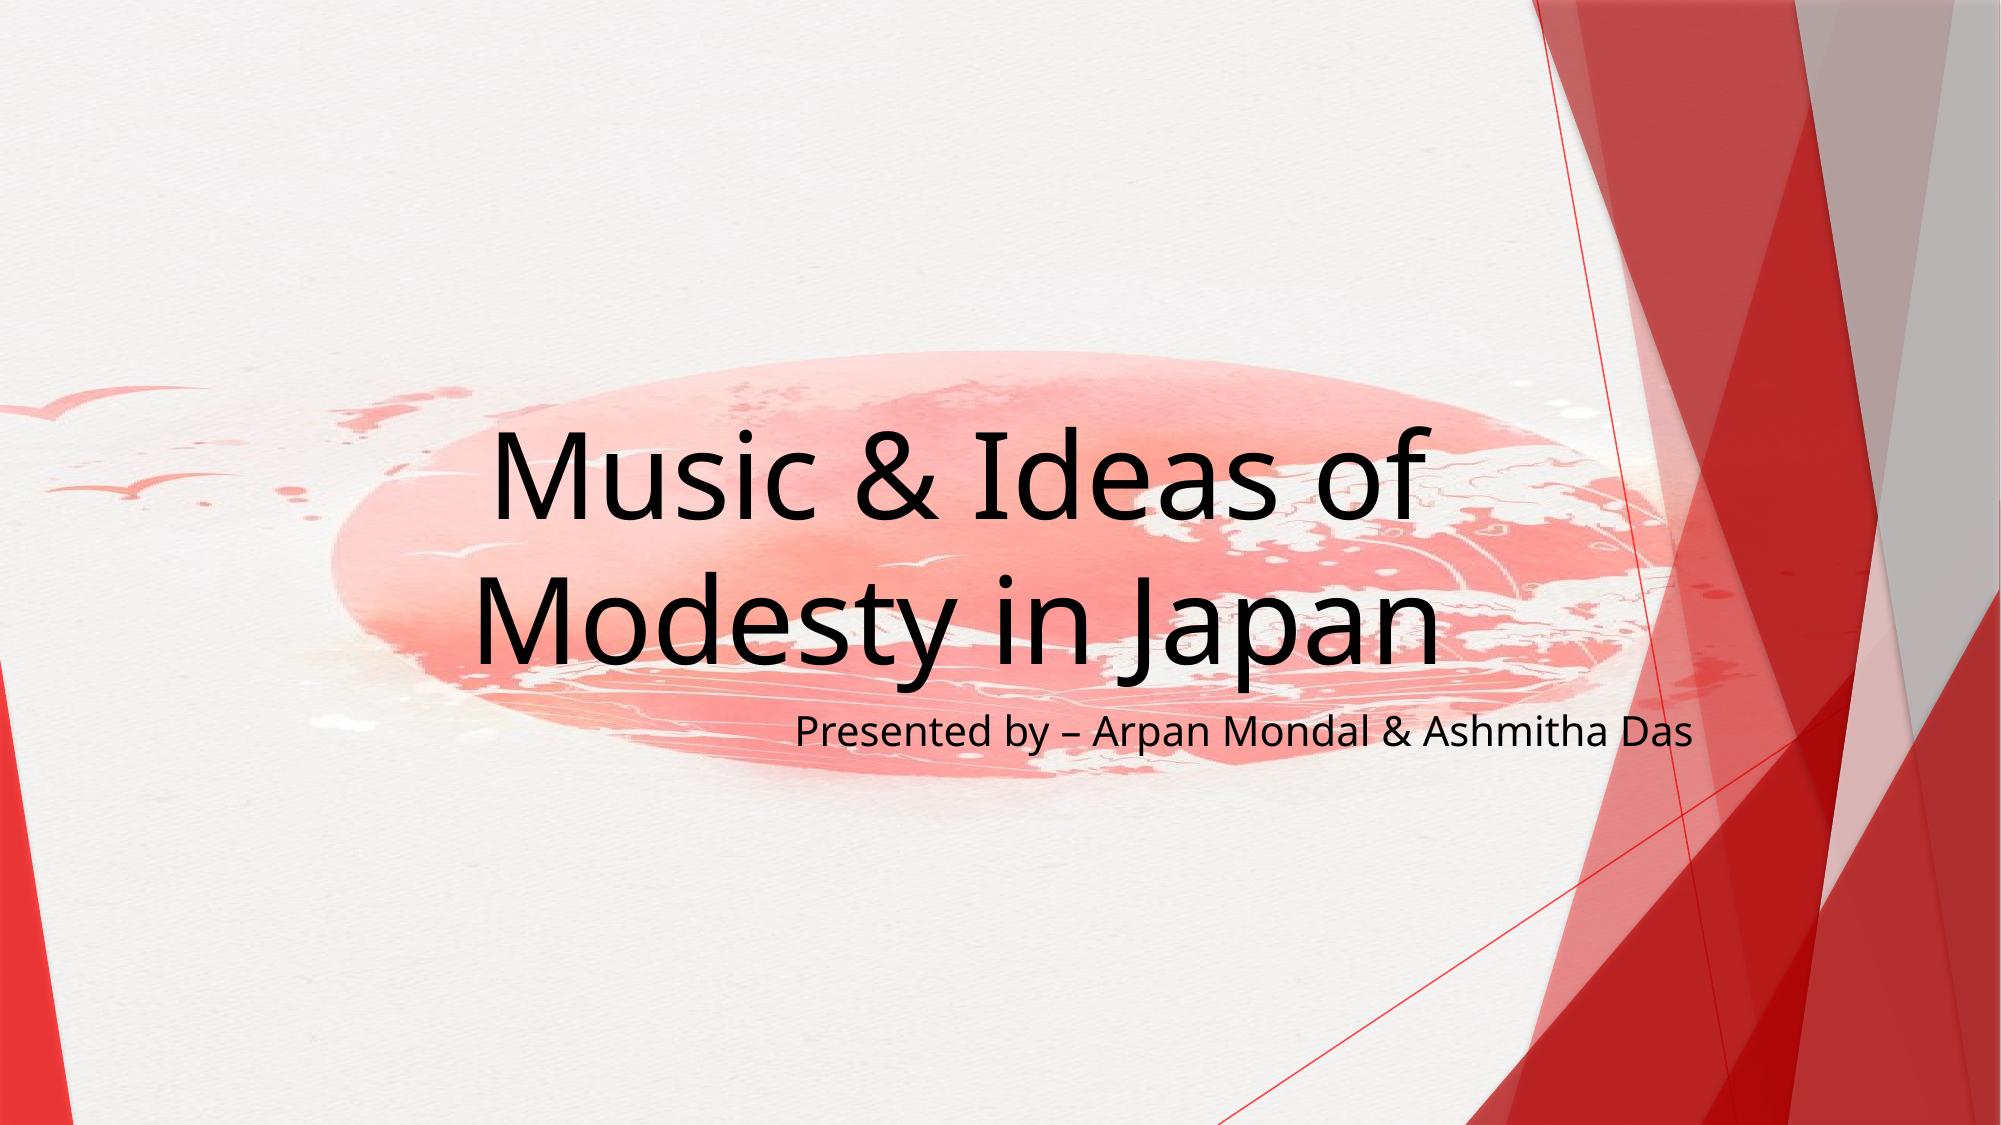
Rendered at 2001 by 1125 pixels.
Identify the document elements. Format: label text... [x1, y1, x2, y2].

text_box Presented by – Arpan Mondal & Ashmitha Das [779, 697, 1709, 763]
title Music & Ideas of Modesty in Japan [236, 390, 1680, 698]
